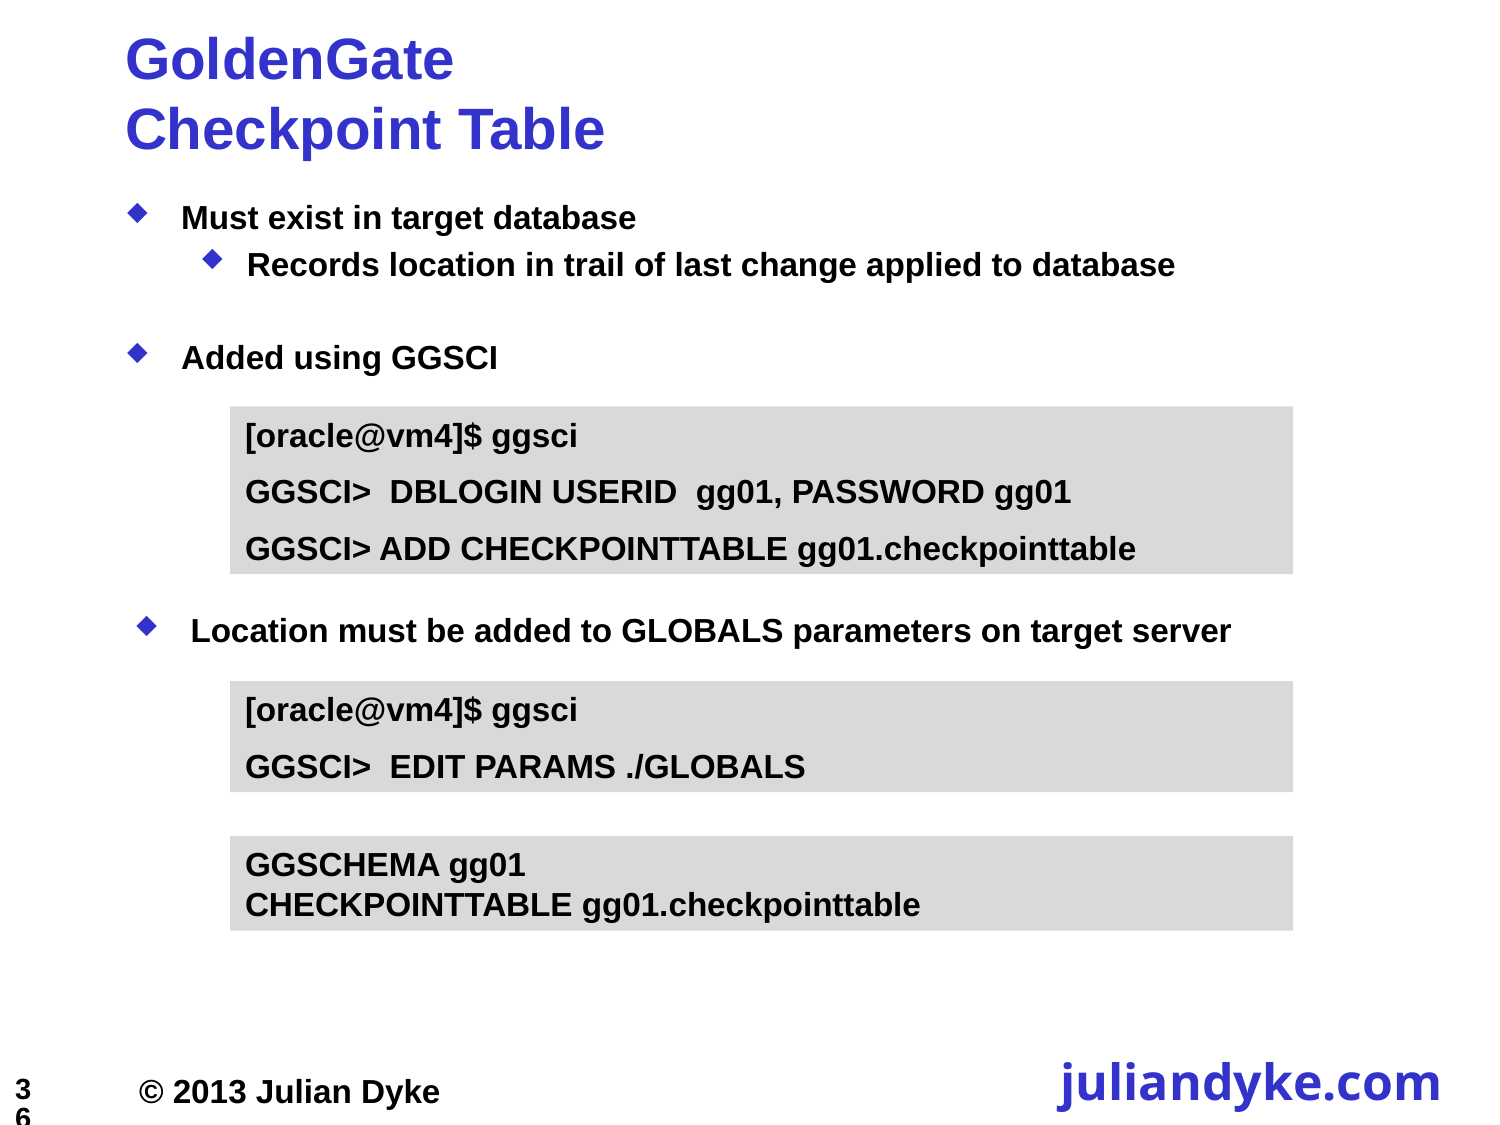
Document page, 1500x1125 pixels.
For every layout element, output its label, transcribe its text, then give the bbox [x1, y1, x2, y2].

text_box [oracle@vm4]$ ggsci GGSCI> EDIT PARAMS ./GLOBALS [230, 681, 1294, 793]
text_box GGSCHEMA gg01 CHECKPOINTTABLE gg01.checkpointtable [230, 836, 1294, 931]
list Must exist in target database Records location in trail of last change applied to database Added using GGSCI [125, 196, 1438, 407]
slide_number 36 [0, 1062, 63, 1113]
title GoldenGate Checkpoint Table [125, 12, 1438, 161]
text_box [oracle@vm4]$ ggsci GGSCI> DBLOGIN USERID gg01, PASSWORD gg01 GGSCI> ADD CHECKPOINTTABLE gg01.checkpointtable [230, 406, 1294, 575]
text_box Location must be added to GLOBALS parameters on target server [134, 609, 1447, 820]
